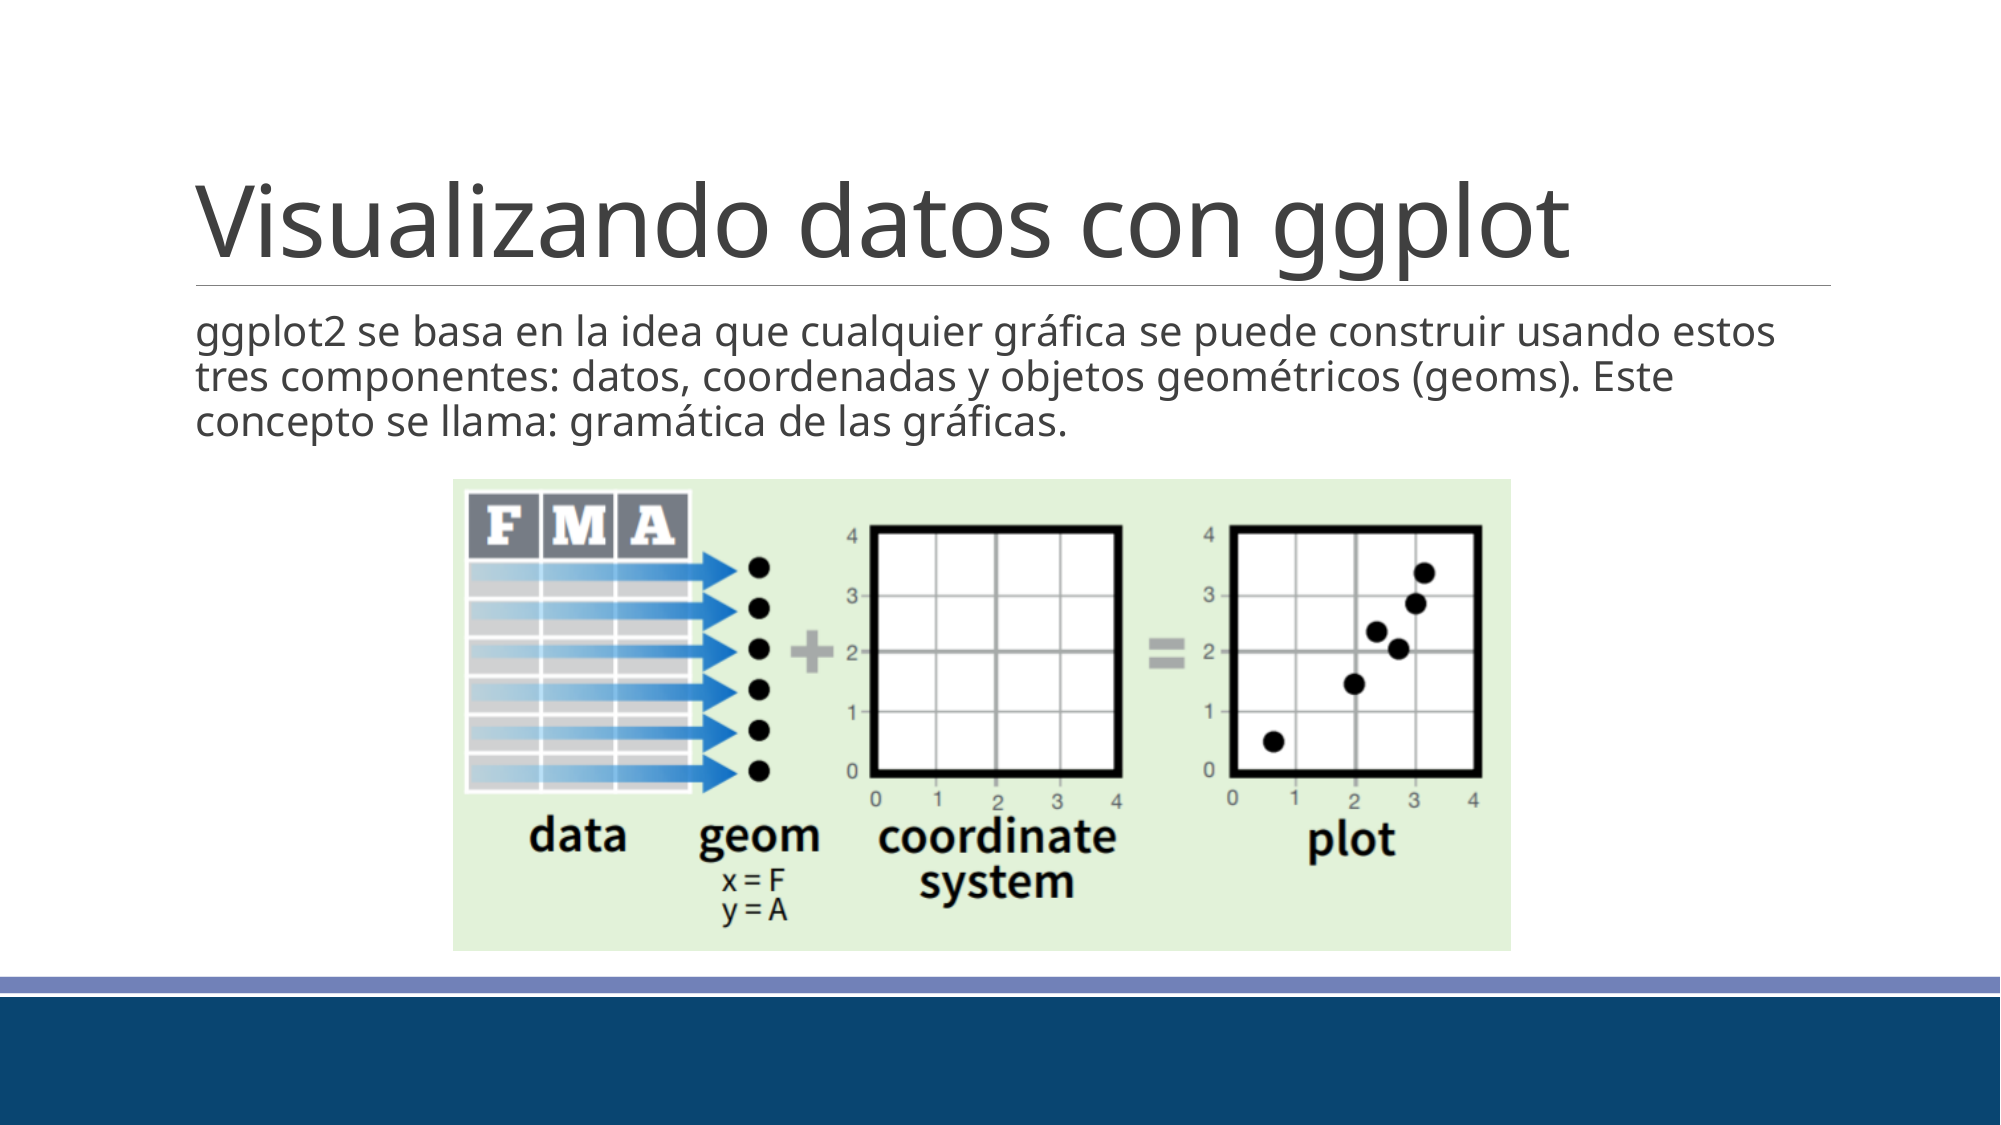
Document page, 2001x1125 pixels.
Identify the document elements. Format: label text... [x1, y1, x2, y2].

list ggplot2 se basa en la idea que cualquier gráfica se puede construir usando estos tres componentes: datos, coordenadas y objetos geométricos (geoms). Este concepto se llama: gramática de las gráficas. [180, 302, 1787, 462]
title Visualizando datos con ggplot [180, 47, 1830, 285]
picture [453, 478, 1511, 952]
